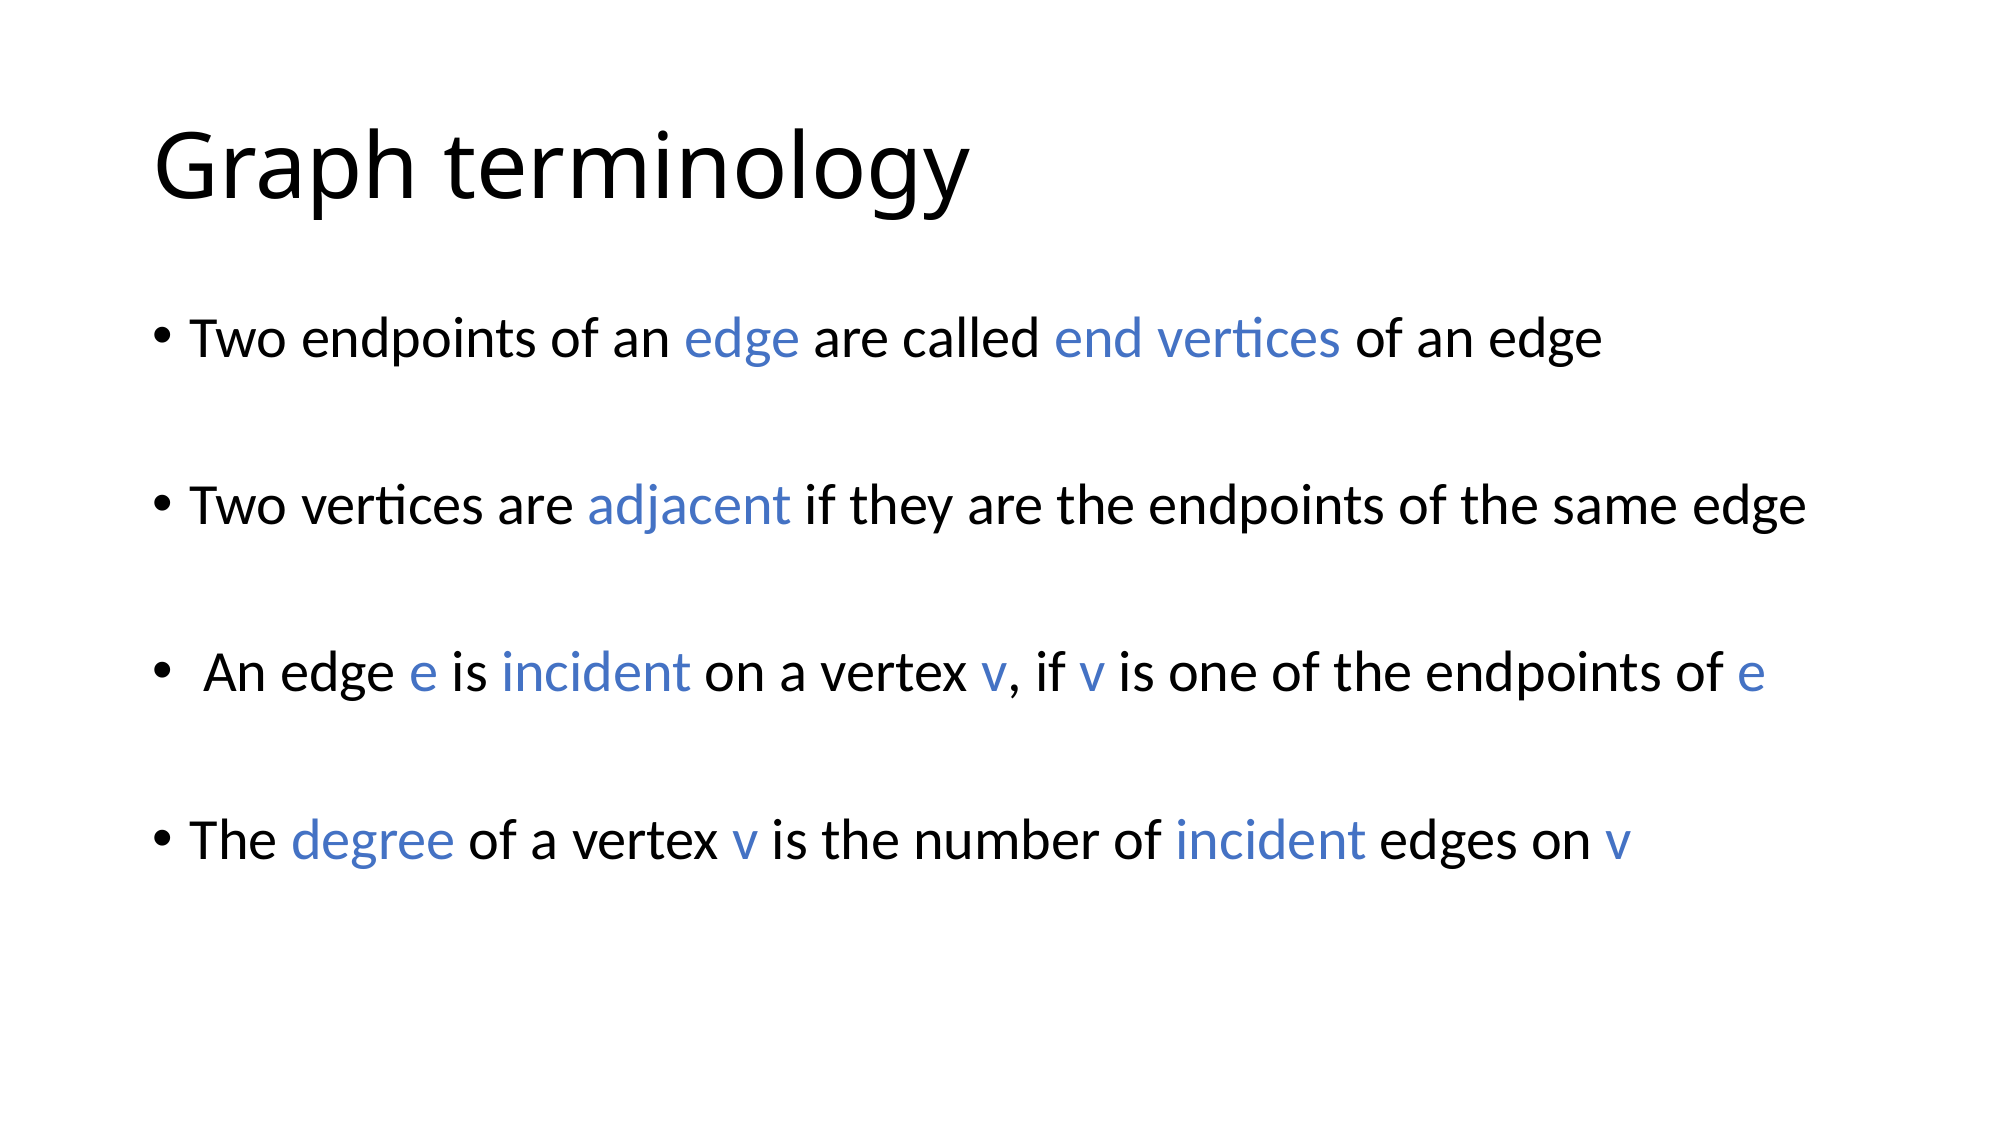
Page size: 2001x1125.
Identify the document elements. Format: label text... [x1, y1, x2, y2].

title Graph terminology [137, 59, 1863, 278]
list Two endpoints of an edge are called end vertices of an edge Two vertices are adjacent if they are the endpoints of the same edge An edge e is incident on a vertex v, if v is one of the endpoints of e The degree of a vertex v is the number of incident edges on v [137, 299, 1863, 1014]
